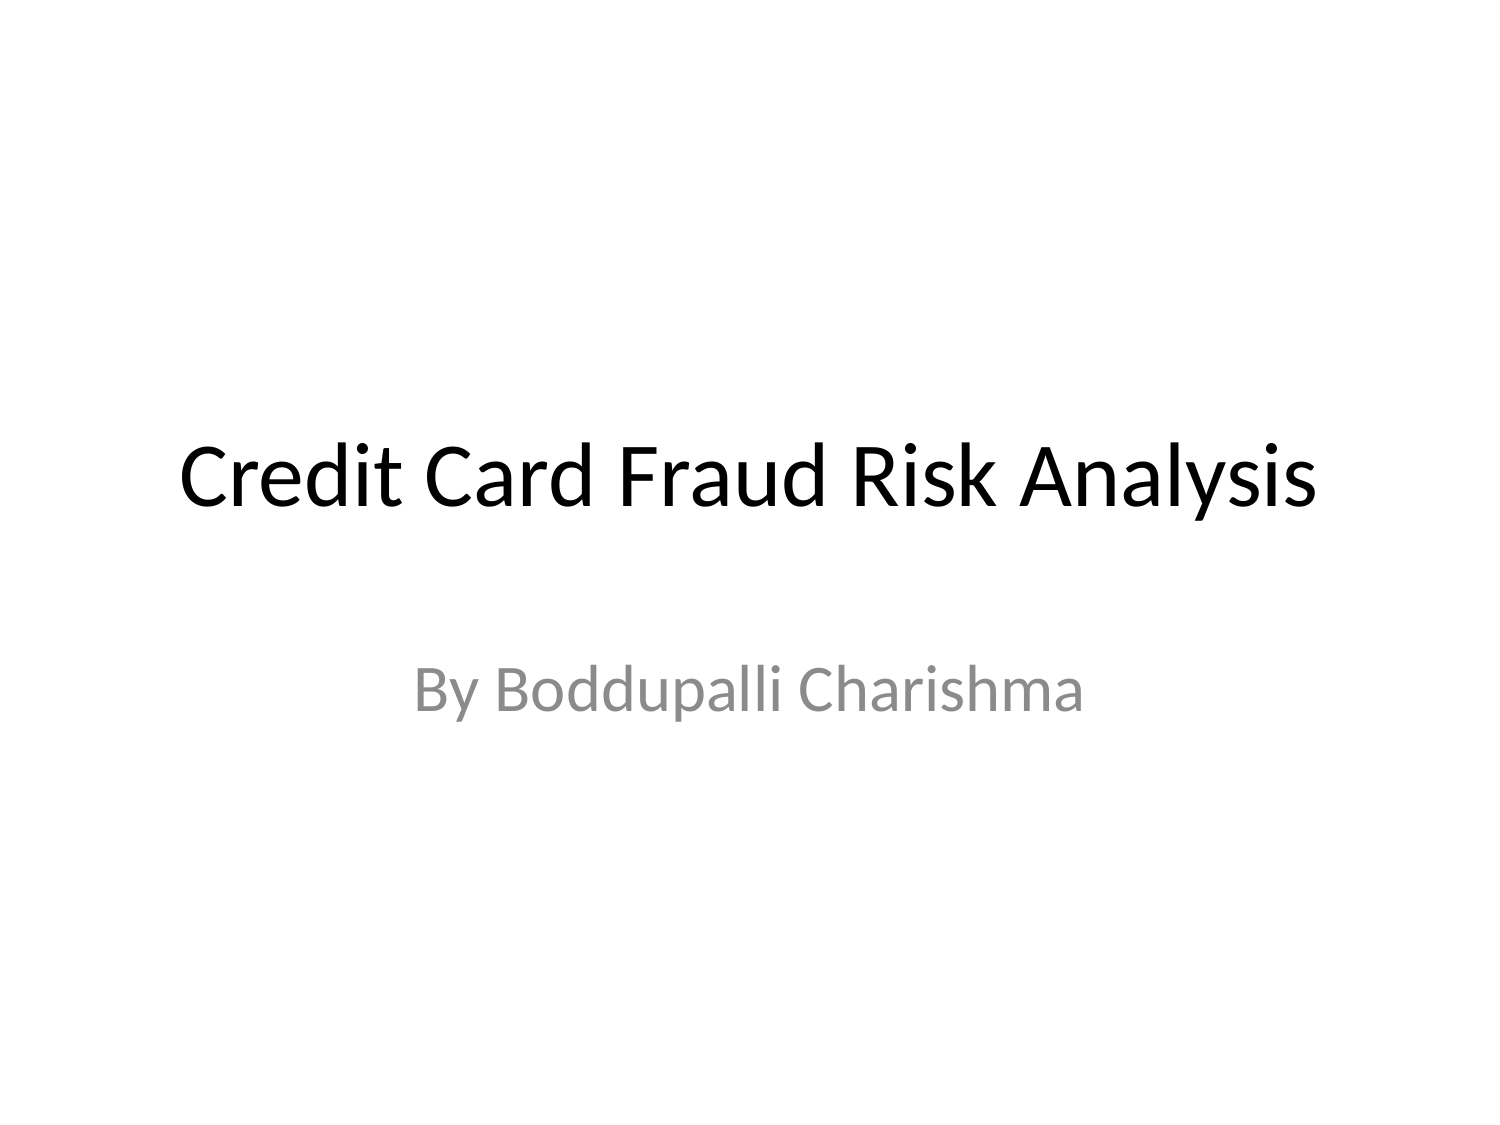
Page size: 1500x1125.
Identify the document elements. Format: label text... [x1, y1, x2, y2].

title Credit Card Fraud Risk Analysis [112, 349, 1388, 591]
subtitle By Boddupalli Charishma [225, 637, 1275, 925]
